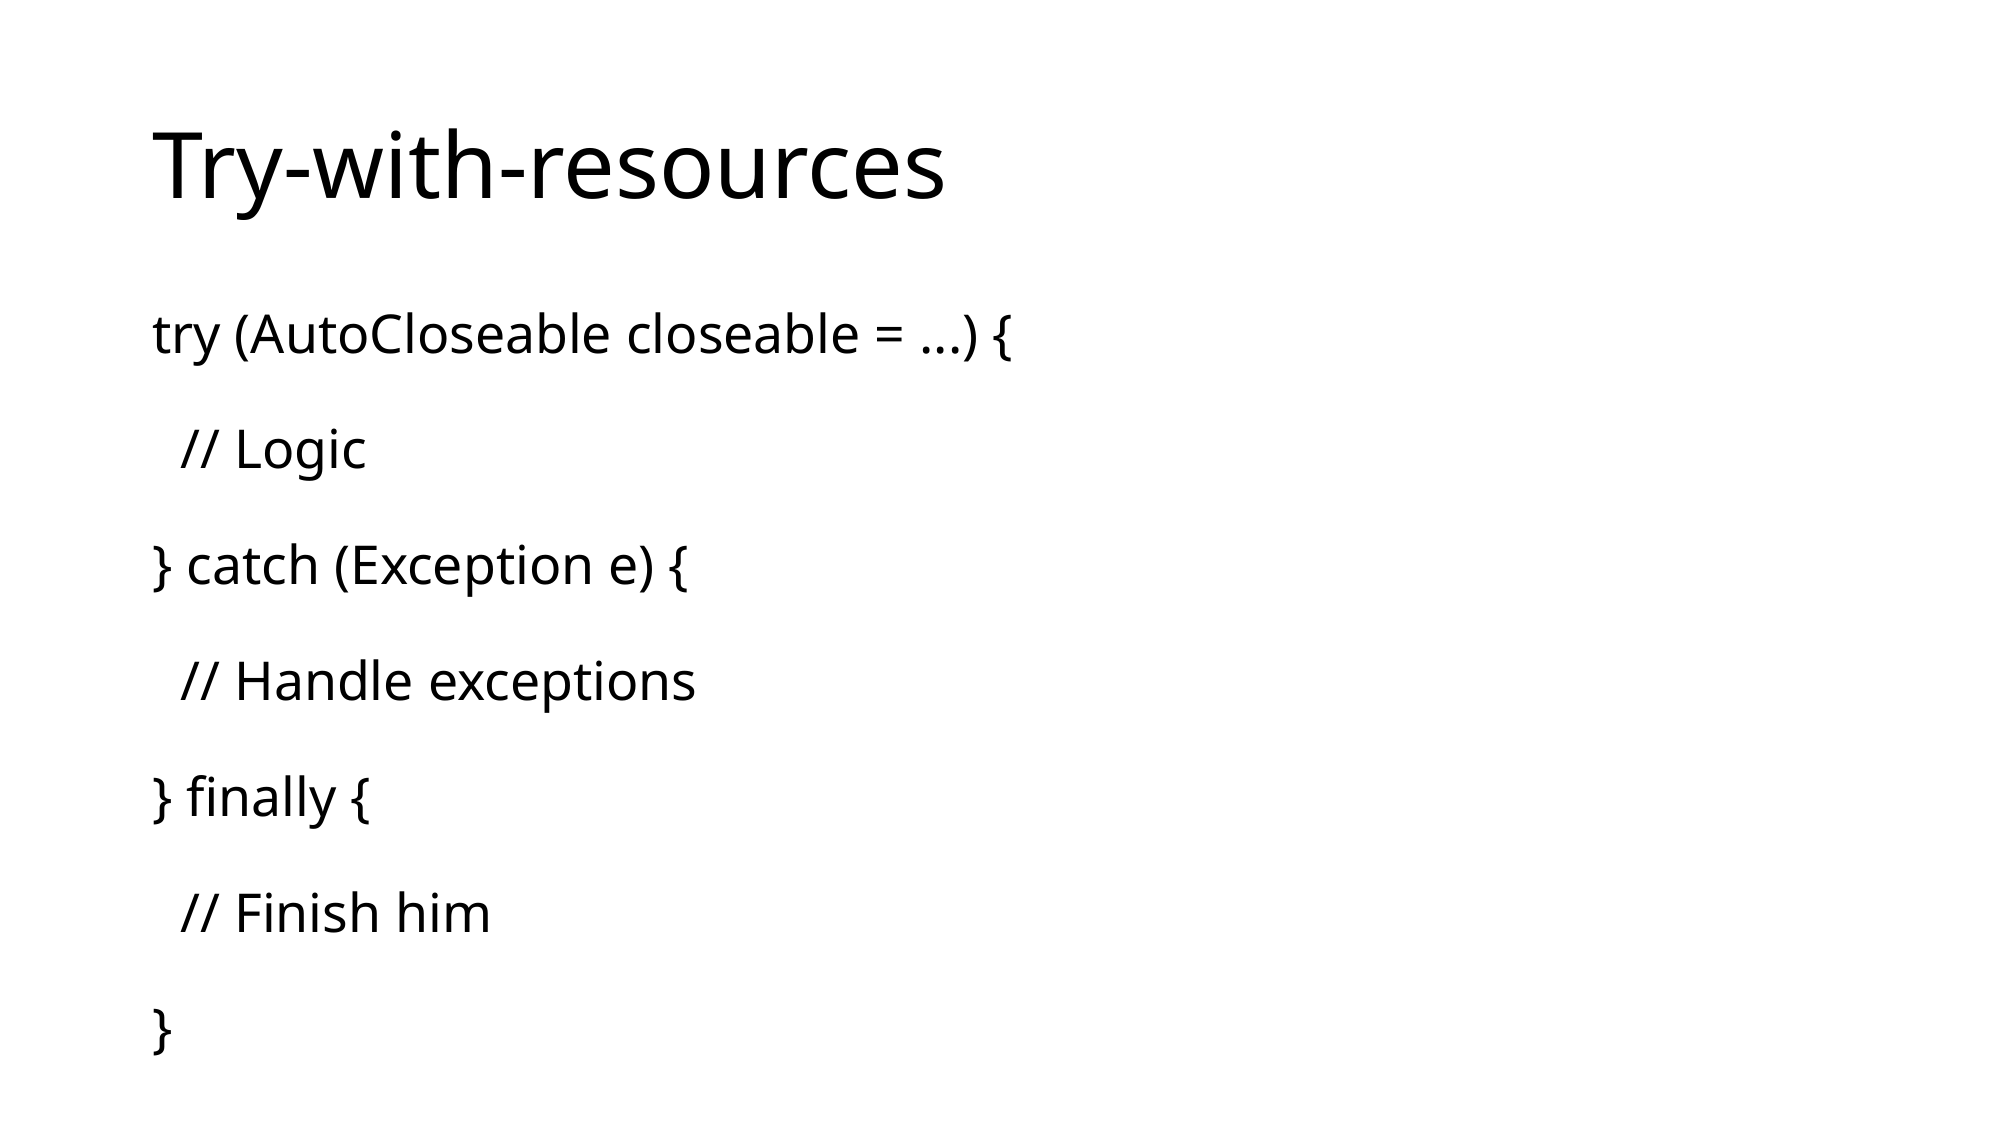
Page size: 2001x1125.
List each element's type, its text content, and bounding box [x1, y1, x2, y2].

title Try-with-resources [137, 59, 1863, 278]
list try (AutoCloseable closeable = ...) { // Logic } catch (Exception e) { // Handle exceptions } finally { // Finish him } [137, 299, 1863, 1125]
